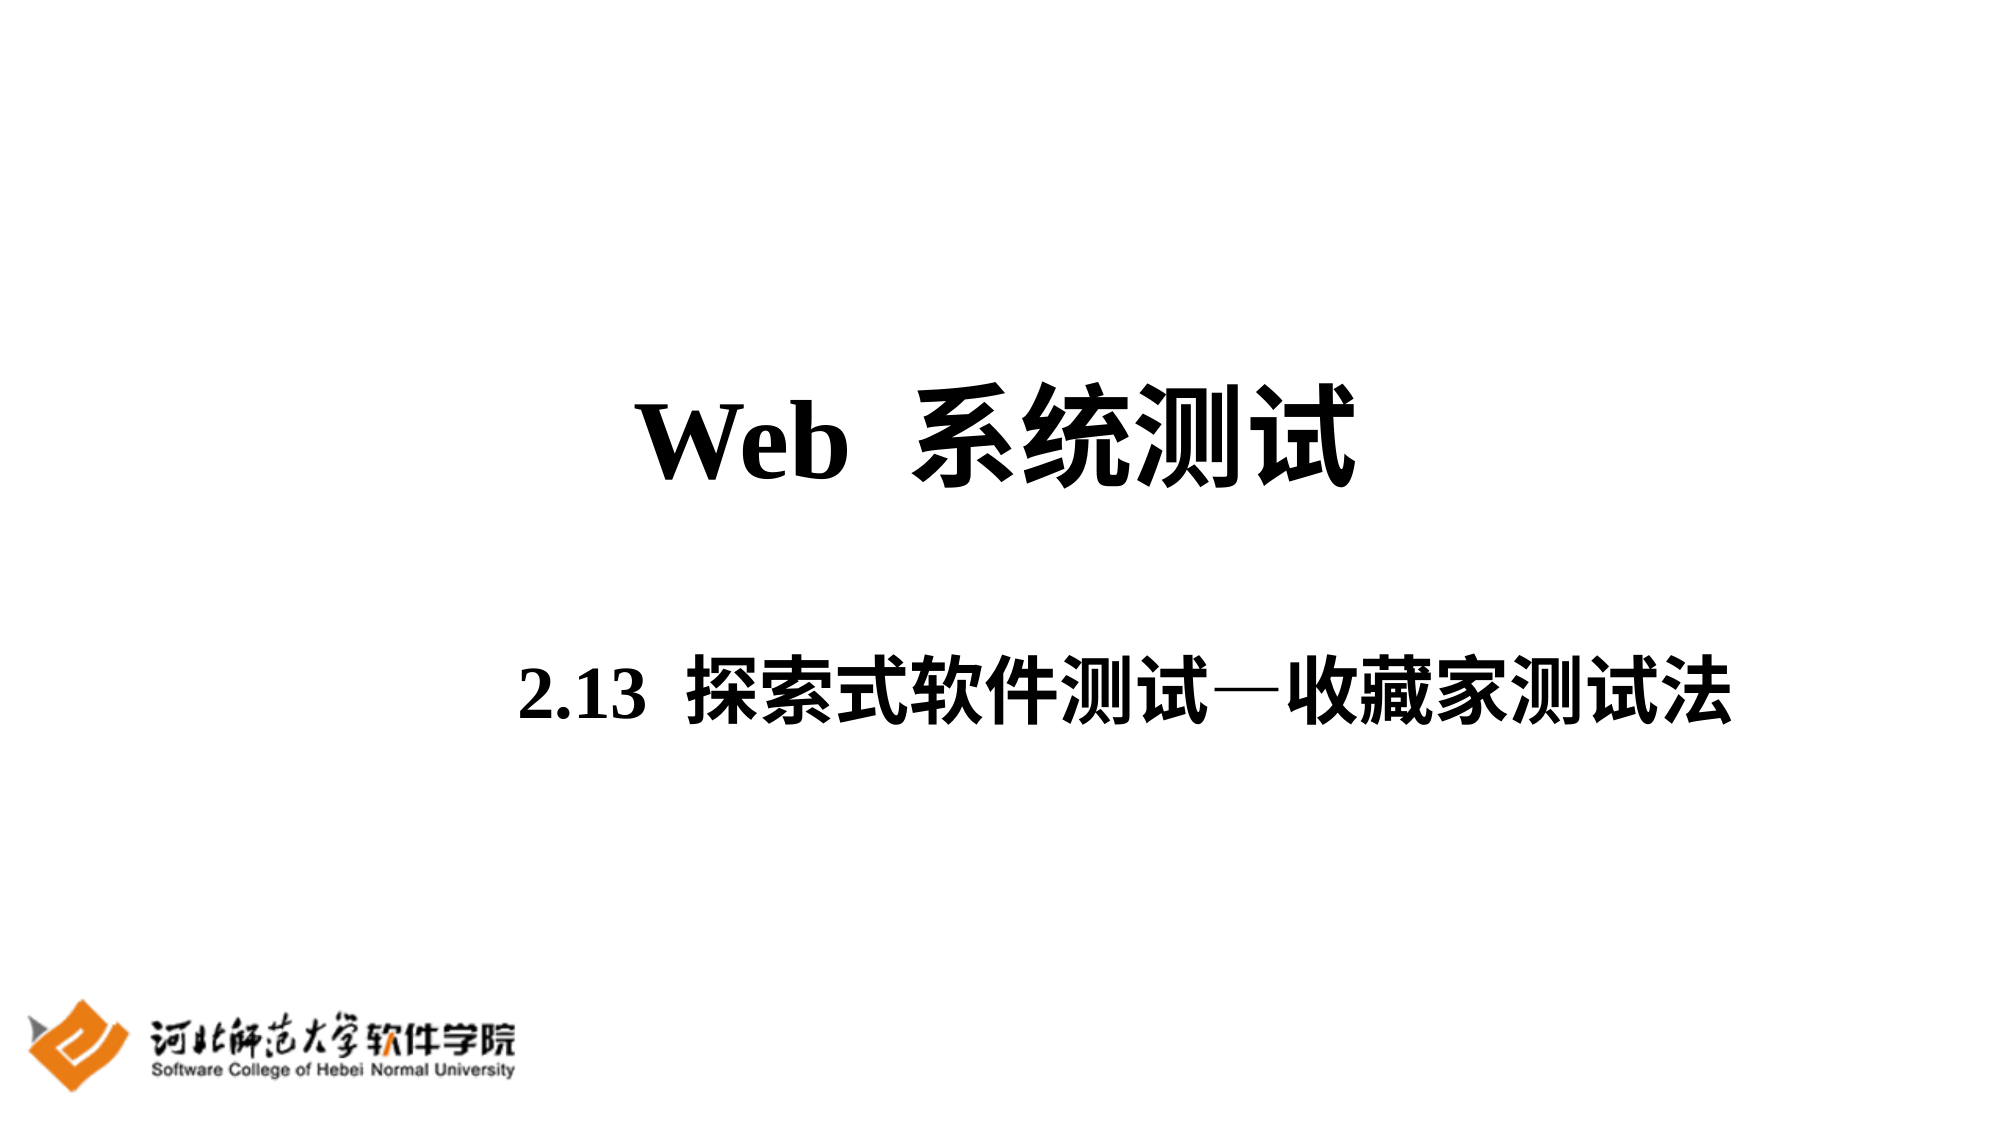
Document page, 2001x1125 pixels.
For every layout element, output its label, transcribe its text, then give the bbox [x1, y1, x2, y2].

picture [14, 991, 542, 1098]
subtitle 2.13 探索式软件测试—收藏家测试法 [249, 590, 1750, 863]
title Web 系统测试 [245, 119, 1746, 511]
